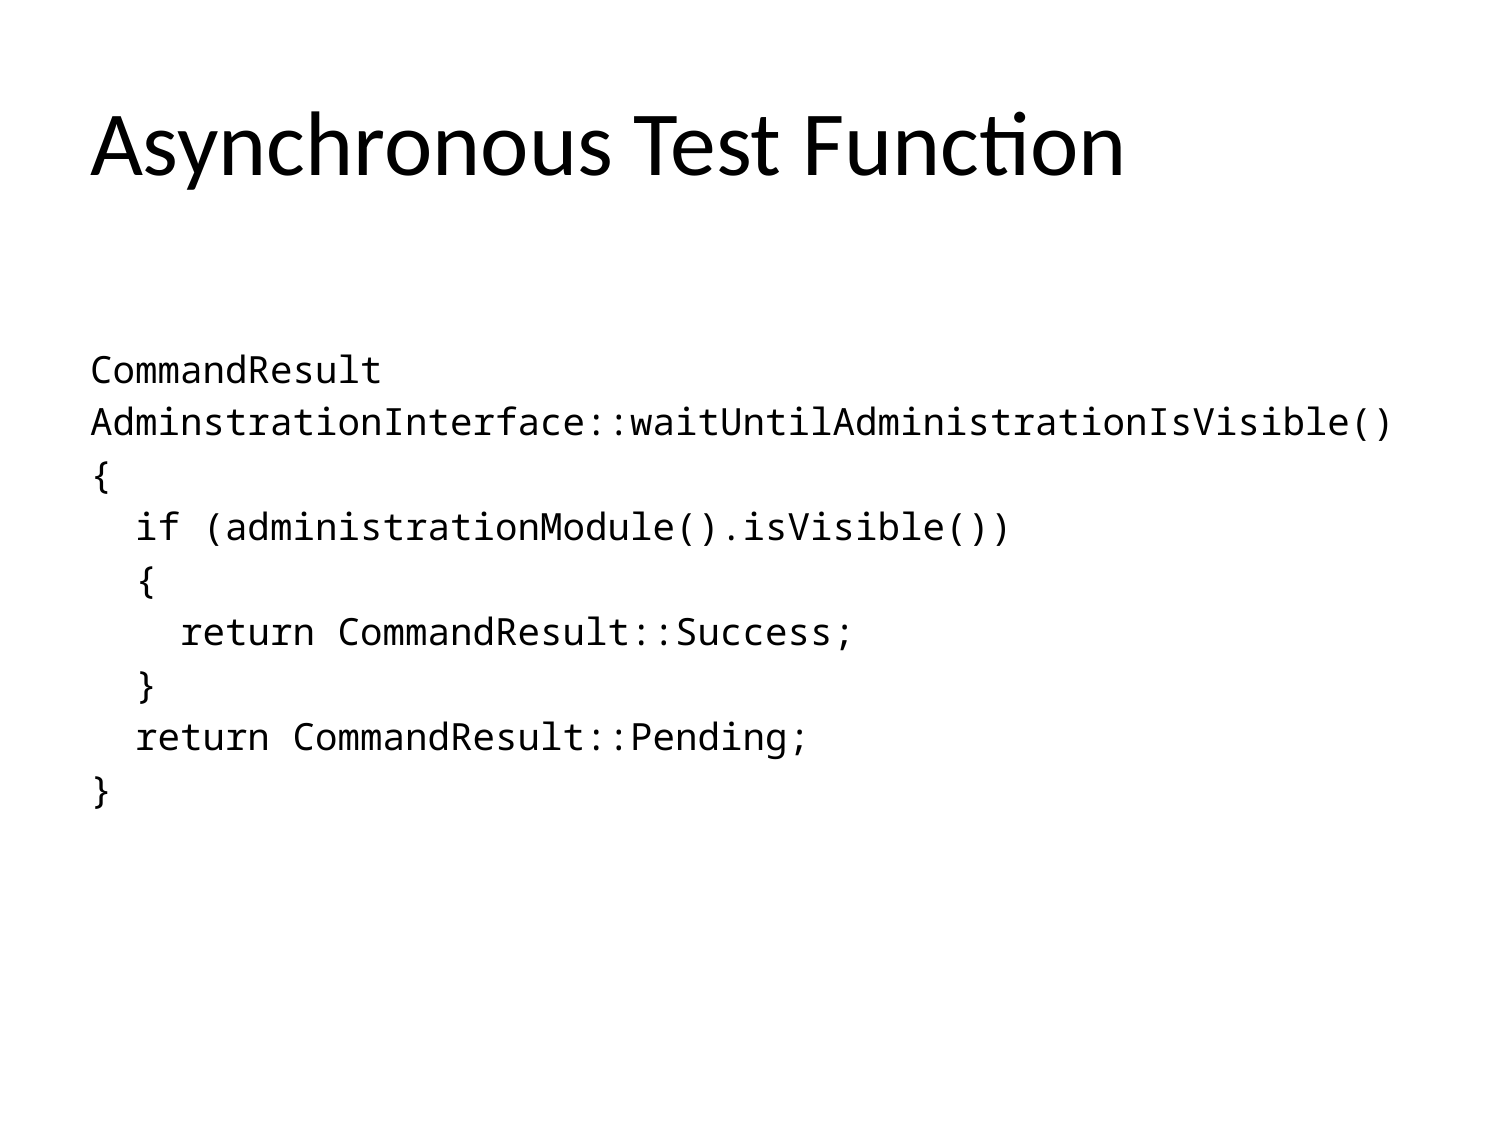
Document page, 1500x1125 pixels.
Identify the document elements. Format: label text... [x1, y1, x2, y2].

title Asynchronous Test Function [75, 45, 1425, 233]
list CommandResult AdminstrationInterface::waitUntilAdministrationIsVisible() { if (administrationModule().isVisible()) { return CommandResult::Success; } return CommandResult::Pending; } [75, 338, 1459, 1005]
